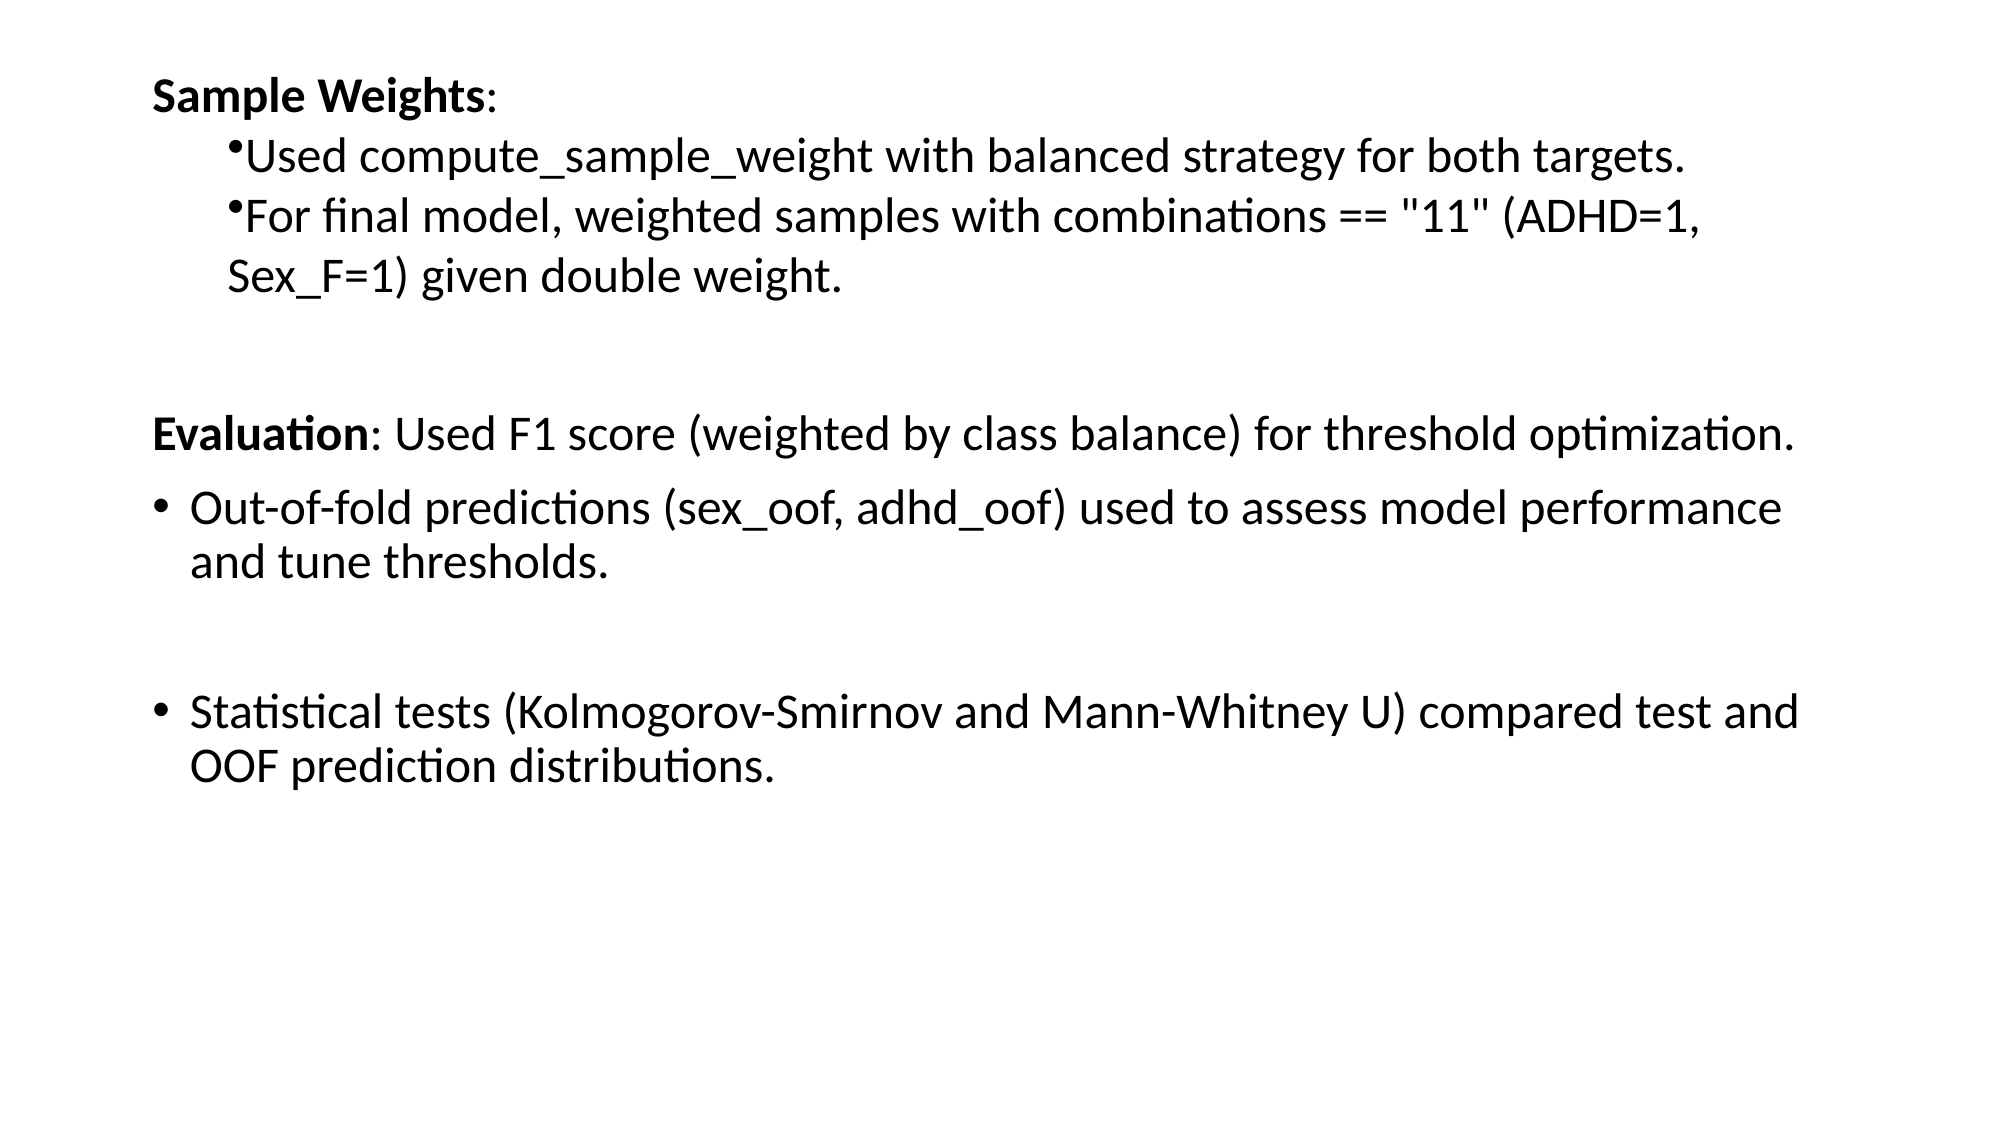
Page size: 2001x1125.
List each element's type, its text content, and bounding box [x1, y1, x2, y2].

list Sample Weights: Used compute_sample_weight with balanced strategy for both targets. For final model, weighted samples with combinations == "11" (ADHD=1, Sex_F=1) given double weight. Evaluation: Used F1 score (weighted by class balance) for threshold optimization. Out-of-fold predictions (sex_oof, adhd_oof) used to assess model performance and tune thresholds. Statistical tests (Kolmogorov-Smirnov and Mann-Whitney U) compared test and OOF prediction distributions. [137, 54, 1863, 1014]
